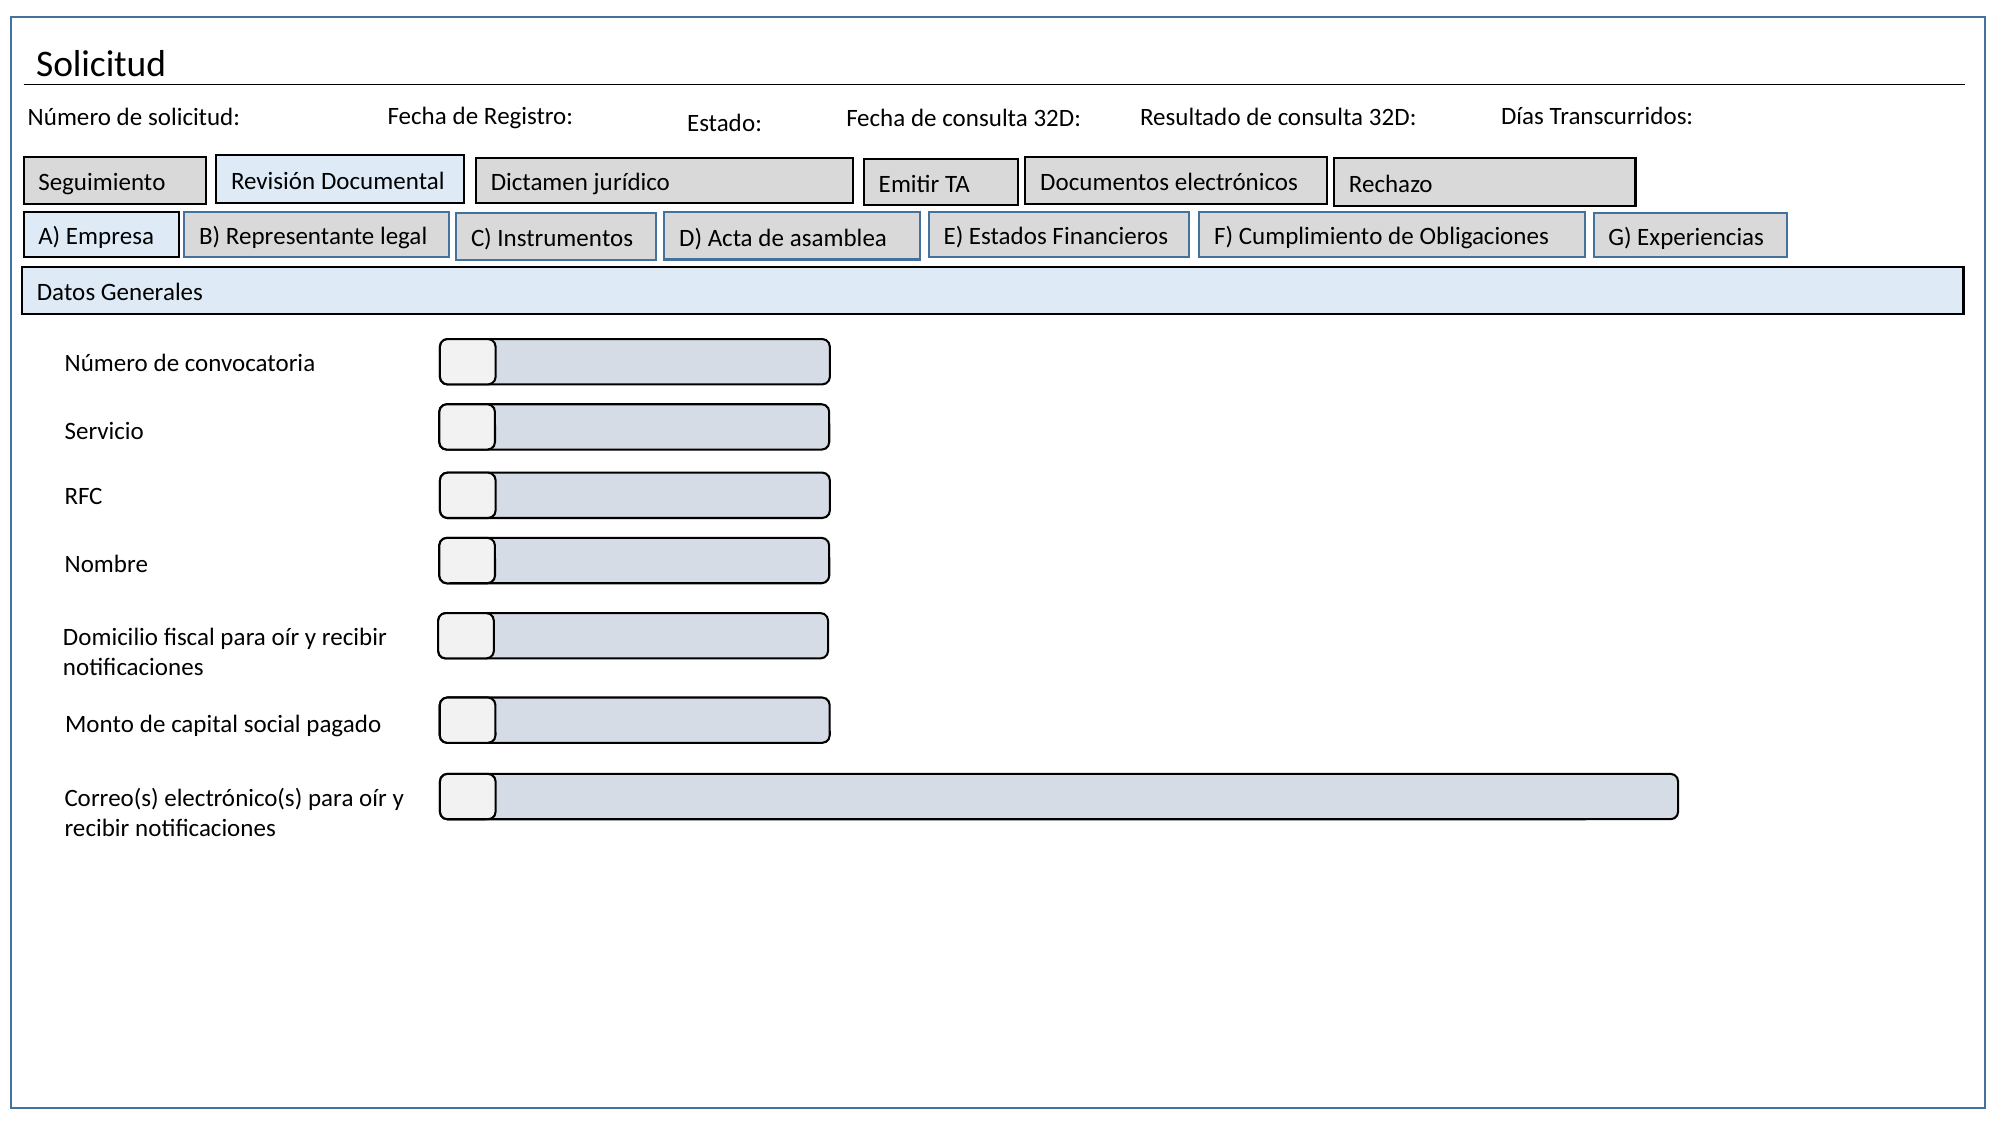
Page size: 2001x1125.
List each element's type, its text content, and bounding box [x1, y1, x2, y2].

text_box Correo(s) electrónico(s) para oír y recibir notificaciones [49, 773, 450, 879]
text_box RFC [49, 472, 588, 518]
text_box Monto de capital social pagado [50, 700, 589, 745]
text_box D) Acta de asamblea [663, 211, 921, 261]
text_box Número de solicitud: [12, 92, 369, 138]
text_box Dictamen jurídico [475, 157, 854, 204]
text_box Días Transcurridos: [1486, 91, 1805, 137]
text_box Documentos electrónicos [1024, 156, 1328, 205]
text_box [489, 471, 831, 520]
text_box C) Instrumentos [455, 212, 657, 261]
text_box [446, 772, 497, 821]
text_box Nombre [49, 540, 588, 586]
text_box Servicio [49, 406, 588, 452]
text_box [489, 772, 1680, 821]
text_box [489, 612, 830, 660]
text_box Fecha de Registro: [372, 91, 691, 137]
text_box Domicilio fiscal para oír y recibir notificaciones [48, 612, 440, 688]
text_box E) Estados Financieros [928, 211, 1190, 258]
text_box G) Experiencias [1593, 212, 1788, 258]
text_box [490, 403, 831, 451]
text_box B) Representante legal [183, 211, 450, 258]
text_box [10, 16, 1986, 1109]
text_box [490, 338, 831, 386]
text_box Rechazo [1333, 157, 1637, 207]
text_box [490, 696, 831, 744]
text_box [489, 536, 831, 585]
text_box [438, 403, 497, 451]
text_box [438, 696, 497, 744]
text_box Seguimiento [23, 156, 207, 205]
text_box Emitir TA [863, 158, 1019, 206]
text_box Fecha de consulta 32D: [831, 94, 1150, 139]
text_box Revisión Documental [215, 154, 465, 204]
text_box [438, 536, 497, 585]
text_box A) Empresa [23, 211, 180, 258]
text_box Estado: [672, 98, 991, 144]
text_box [440, 612, 495, 660]
text_box Resultado de consulta 32D: [1125, 93, 1444, 138]
text_box Número de convocatoria [49, 339, 588, 384]
text_box F) Cumplimiento de Obligaciones [1198, 211, 1586, 258]
